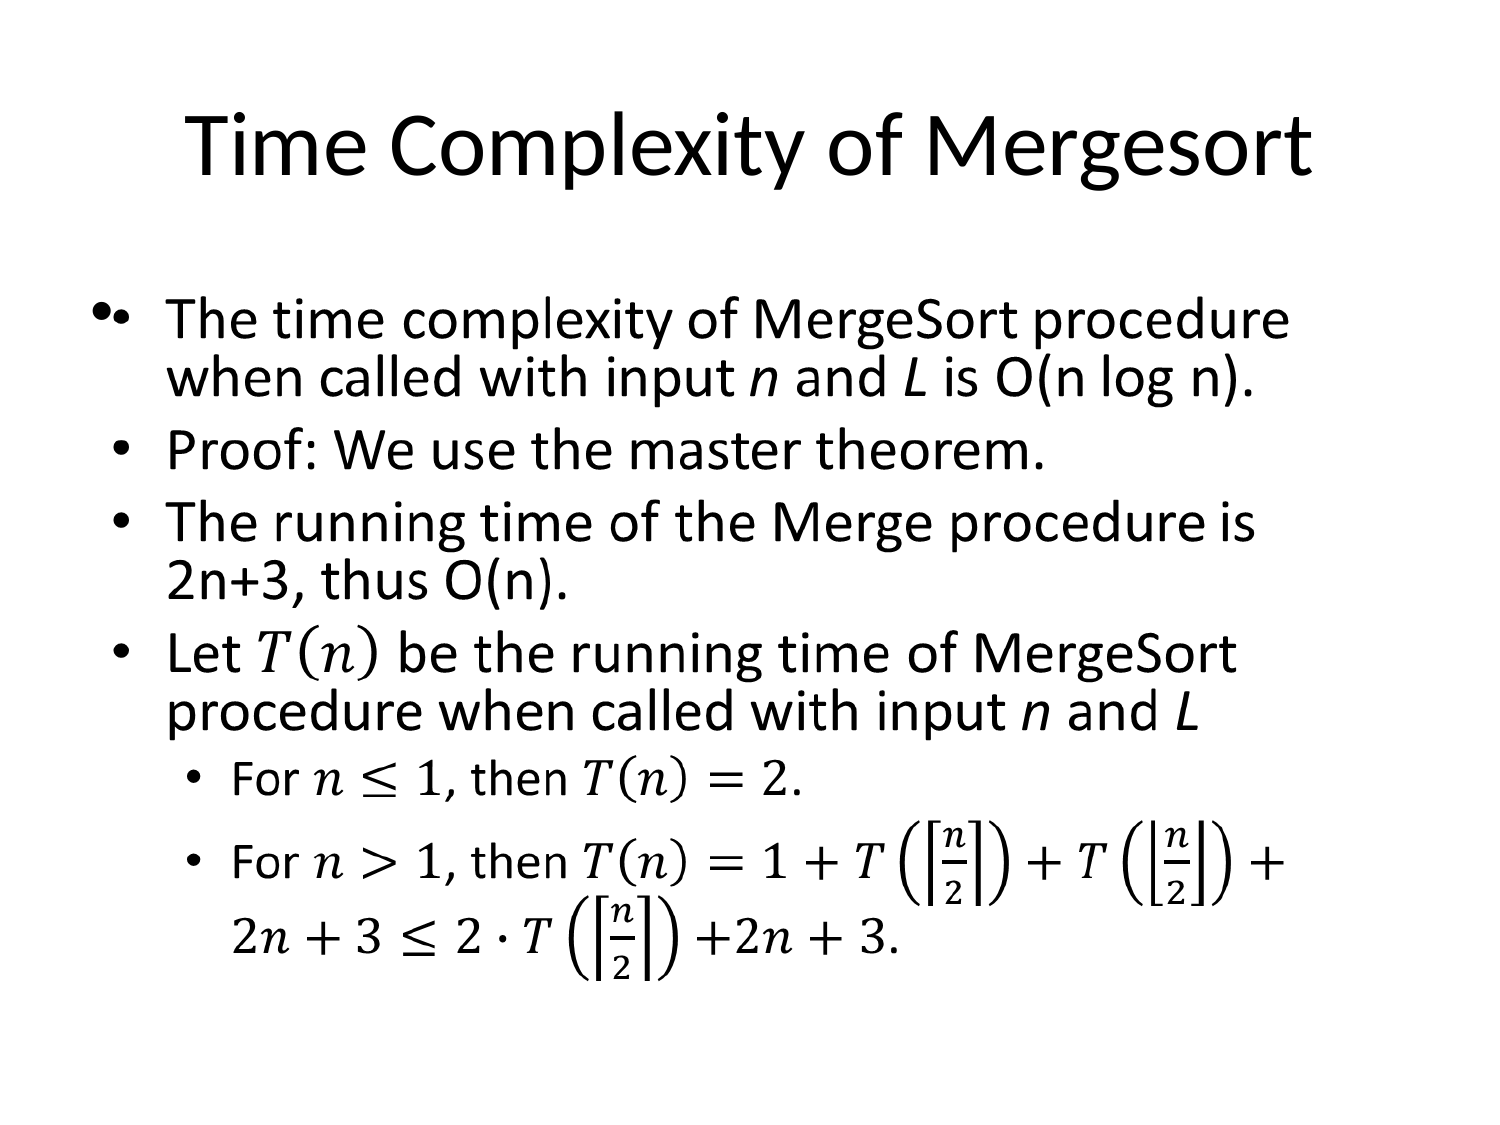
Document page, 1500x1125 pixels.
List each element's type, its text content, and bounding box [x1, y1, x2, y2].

list [75, 262, 1425, 1005]
title Time Complexity of Mergesort [75, 45, 1425, 233]
